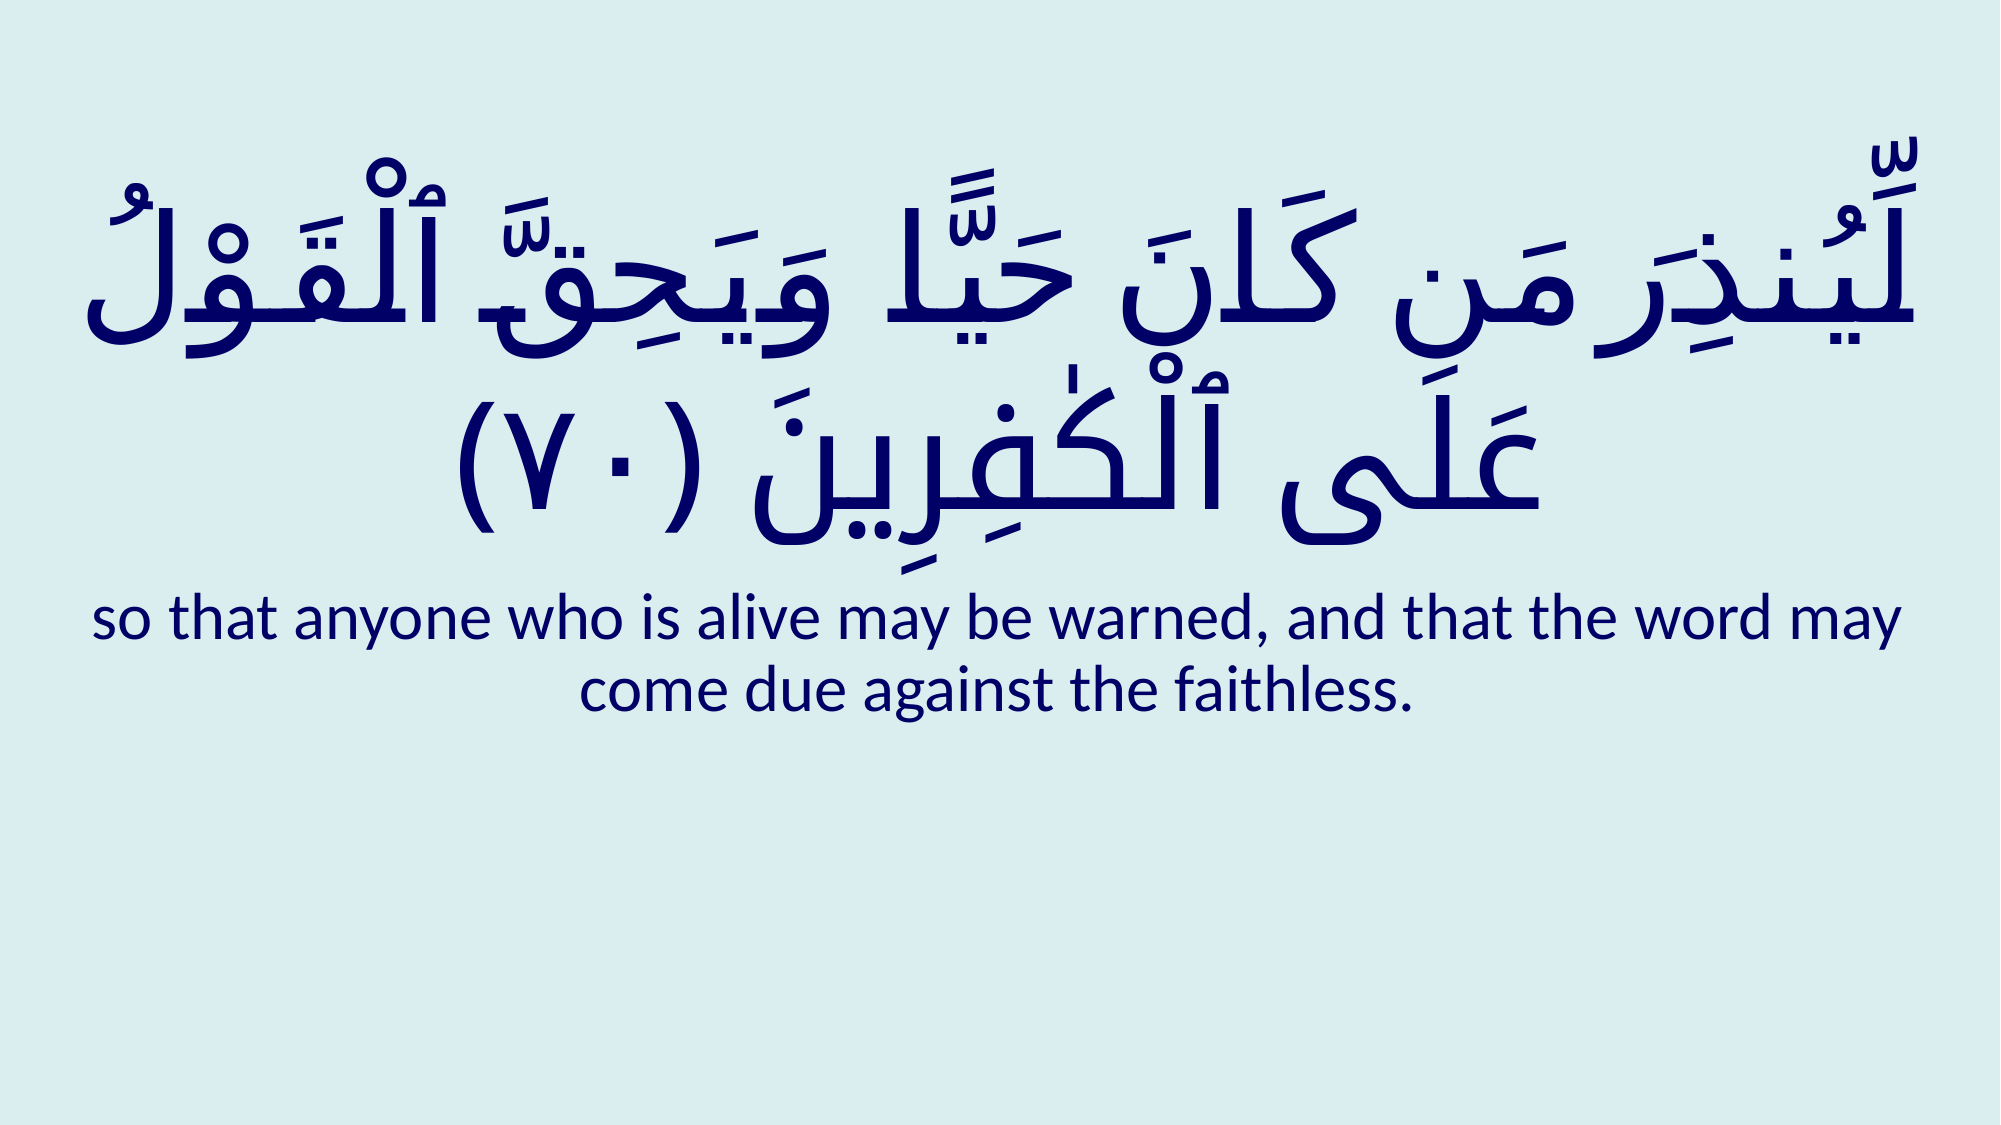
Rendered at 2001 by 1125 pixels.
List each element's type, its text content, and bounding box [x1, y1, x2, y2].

title لِّيُنذِرَ مَن كَانَ حَيًّا وَيَحِقَّ ٱلْقَوْلُ عَلَى ٱلْكٰفِرِينَ ﴿٧٠﴾ [0, 231, 2000, 473]
subtitle so that anyone who is alive may be warned, and that the word may come due against the faithless. [7, 574, 1989, 862]
